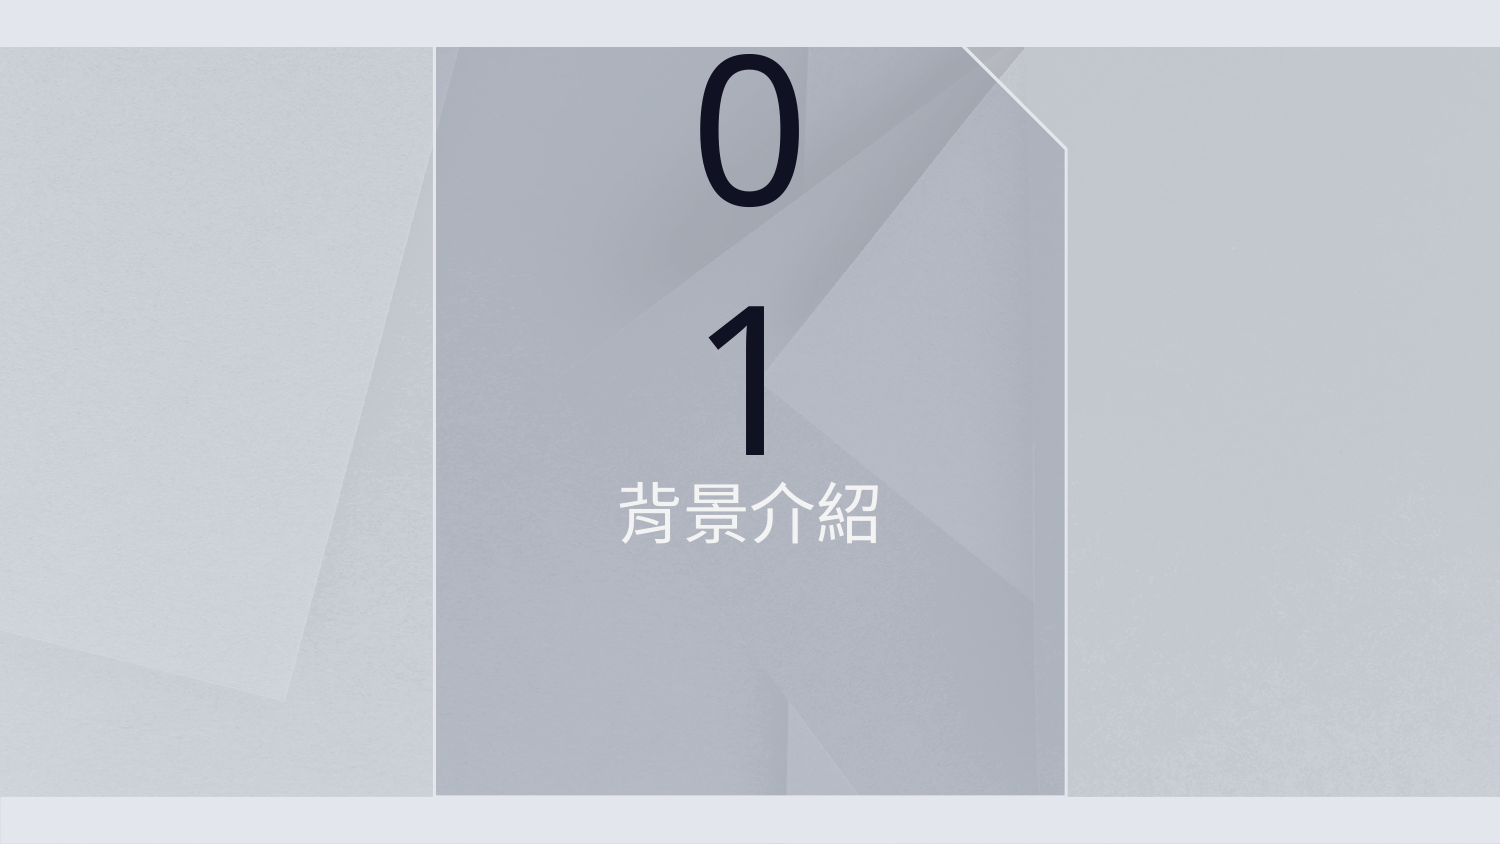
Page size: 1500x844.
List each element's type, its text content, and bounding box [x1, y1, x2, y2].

title 背景介紹 [457, 456, 1043, 567]
title 01 [622, 242, 878, 512]
